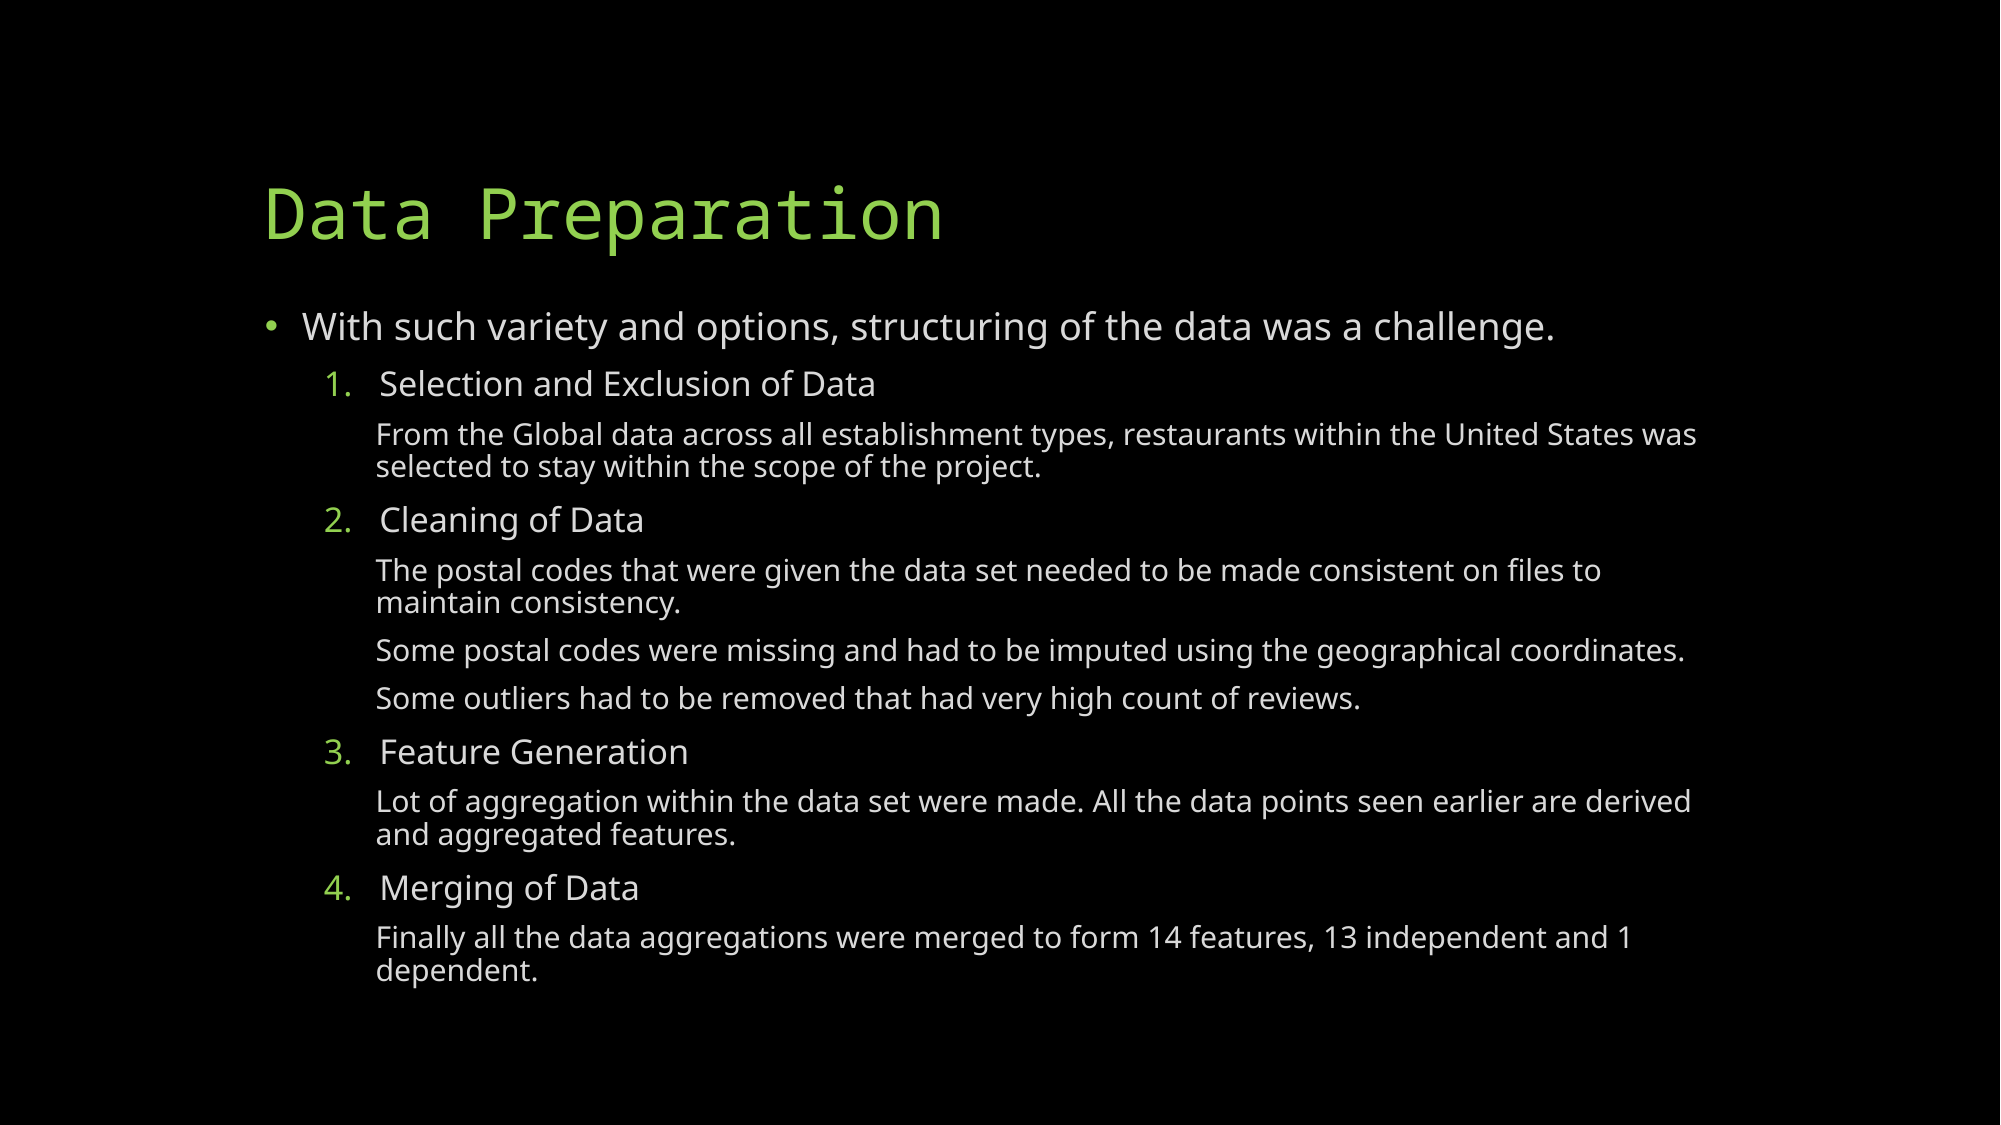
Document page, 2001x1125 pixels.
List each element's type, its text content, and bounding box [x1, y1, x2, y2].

list With such variety and options, structuring of the data was a challenge. Selection and Exclusion of Data From the Global data across all establishment types, restaurants within the United States was selected to stay within the scope of the project. Cleaning of Data The postal codes that were given the data set needed to be made consistent on files to maintain consistency. Some postal codes were missing and had to be imputed using the geographical coordinates. Some outliers had to be removed that had very high count of reviews. Feature Generation Lot of aggregation within the data set were made. All the data points seen earlier are derived and aggregated features. Merging of Data Finally all the data aggregations were merged to form 14 features, 13 independent and 1 dependent. [249, 299, 1750, 1000]
title Data Preparation [249, 75, 1750, 263]
